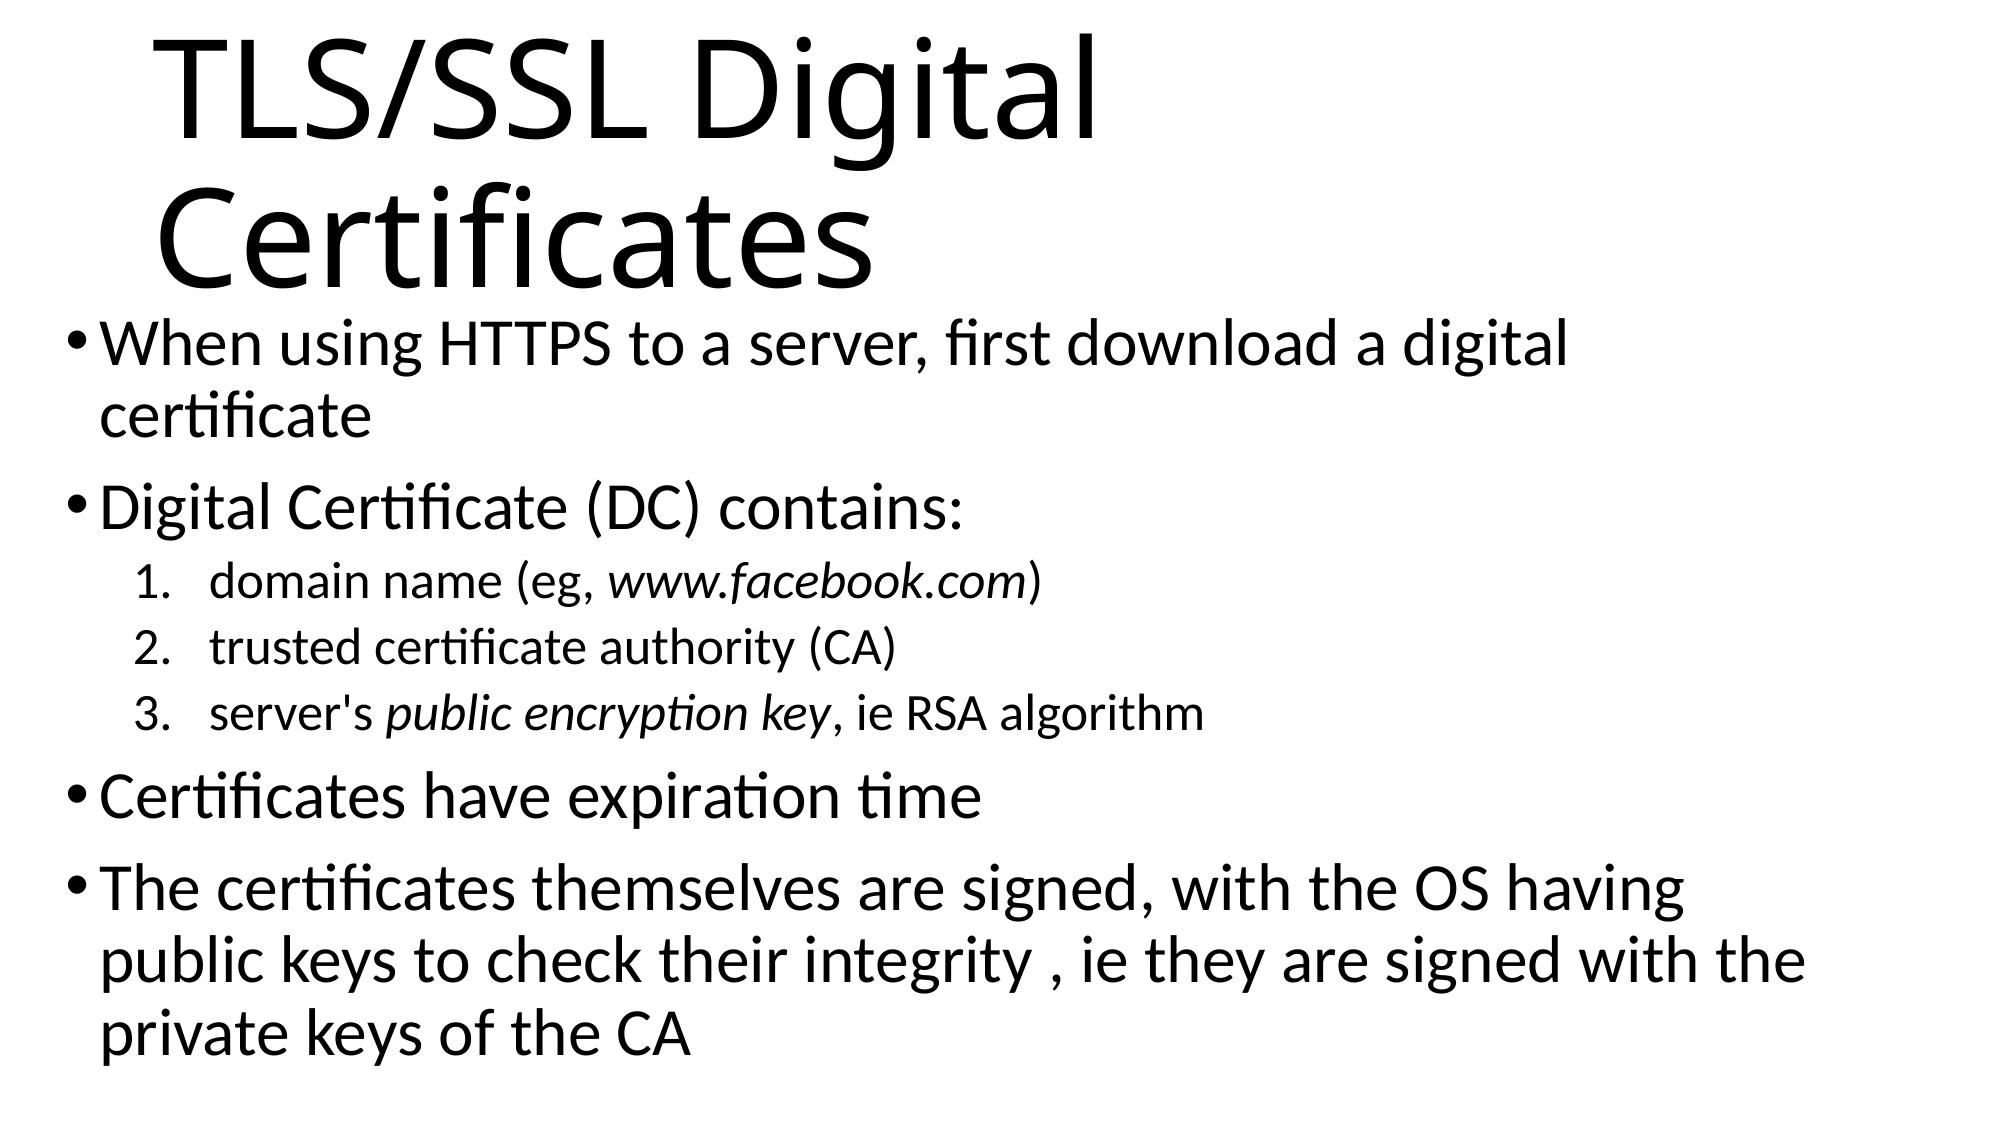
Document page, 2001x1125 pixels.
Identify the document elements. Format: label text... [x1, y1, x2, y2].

title TLS/SSL Digital Certificates [137, 59, 1863, 278]
list When using HTTPS to a server, first download a digital certificate Digital Certificate (DC) contains: domain name (eg, www.facebook.com) trusted certificate authority (CA) server's public encryption key, ie RSA algorithm Certificates have expiration time The certificates themselves are signed, with the OS having public keys to check their integrity , ie they are signed with the private keys of the CA [50, 299, 1863, 1084]
